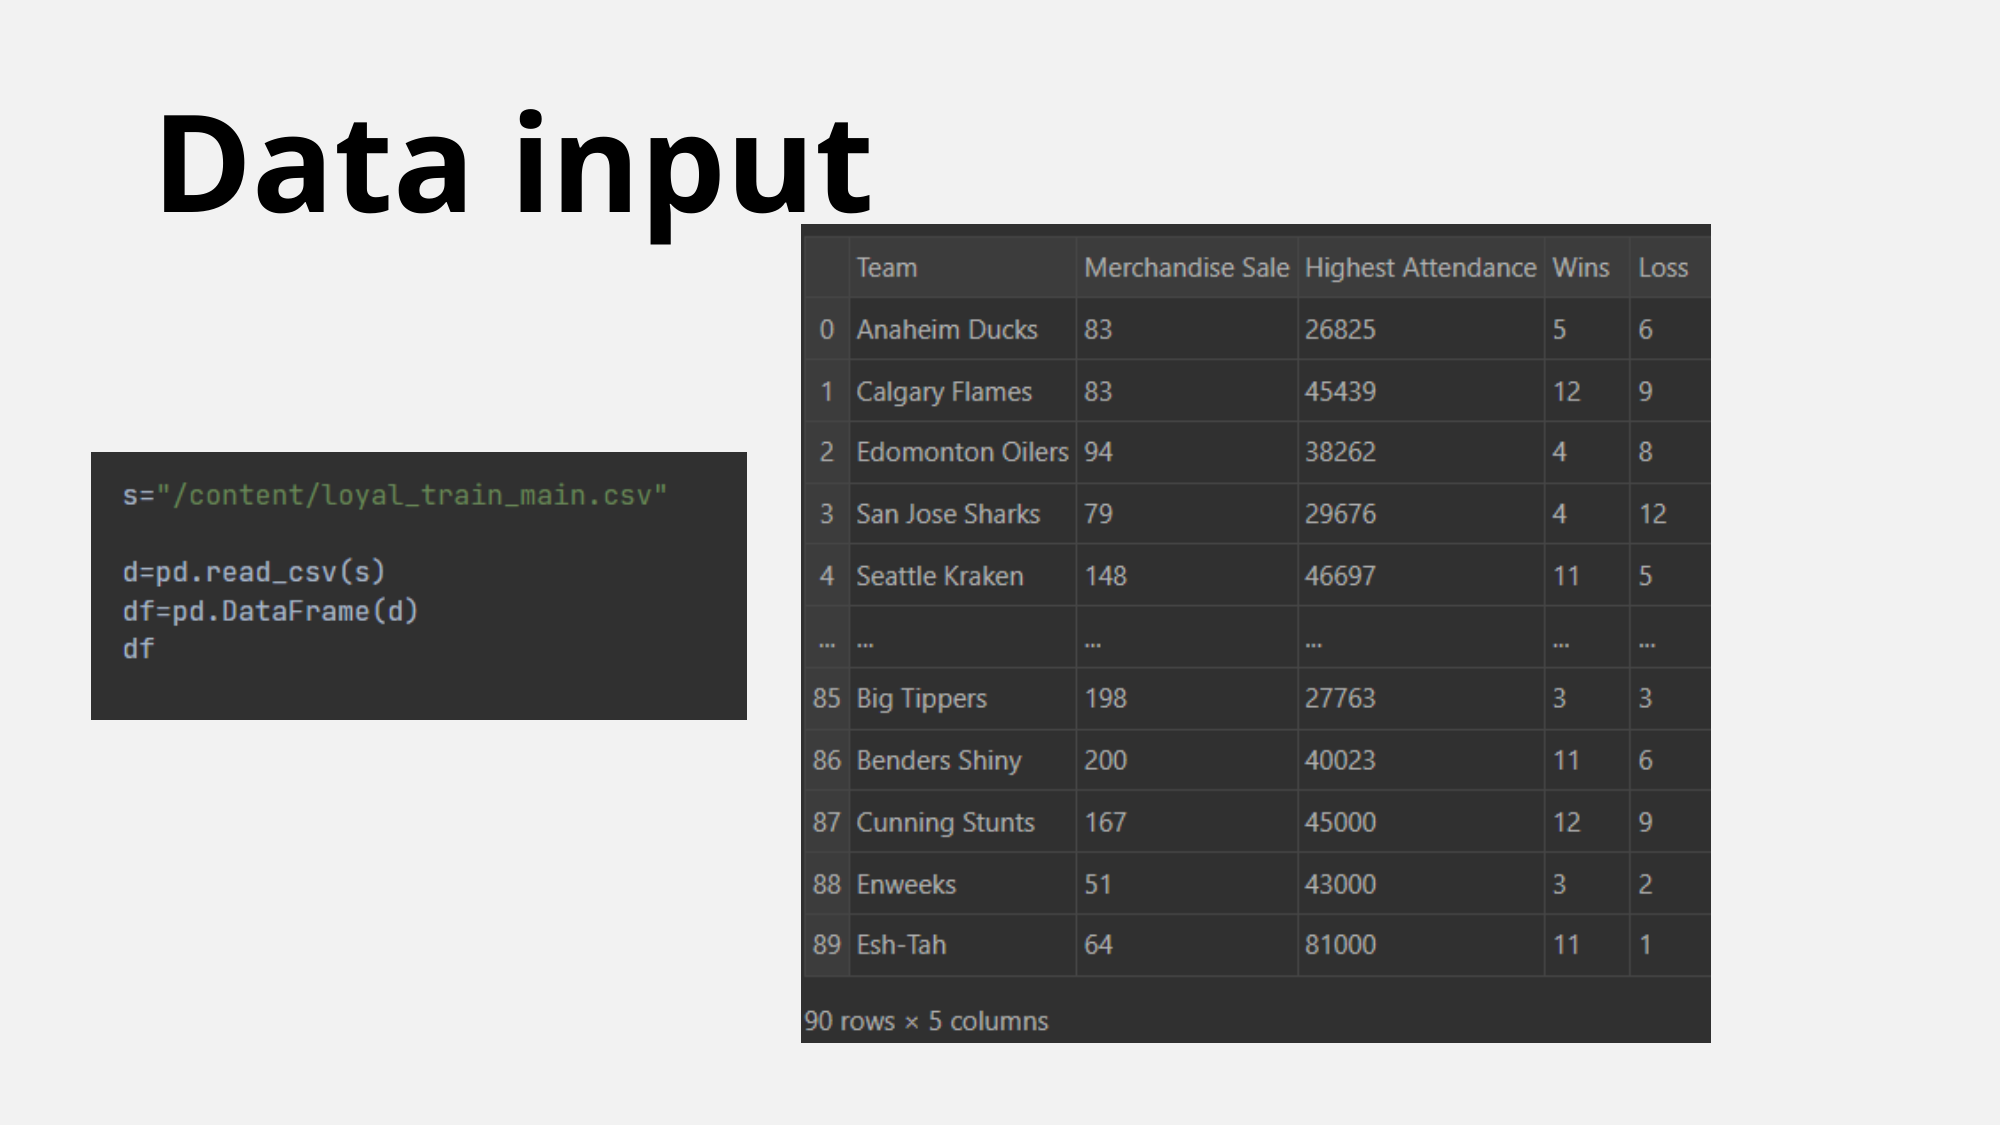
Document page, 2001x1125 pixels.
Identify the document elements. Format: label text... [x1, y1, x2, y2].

picture [801, 224, 1711, 1043]
picture [91, 452, 747, 720]
title Data input [137, 59, 1863, 278]
